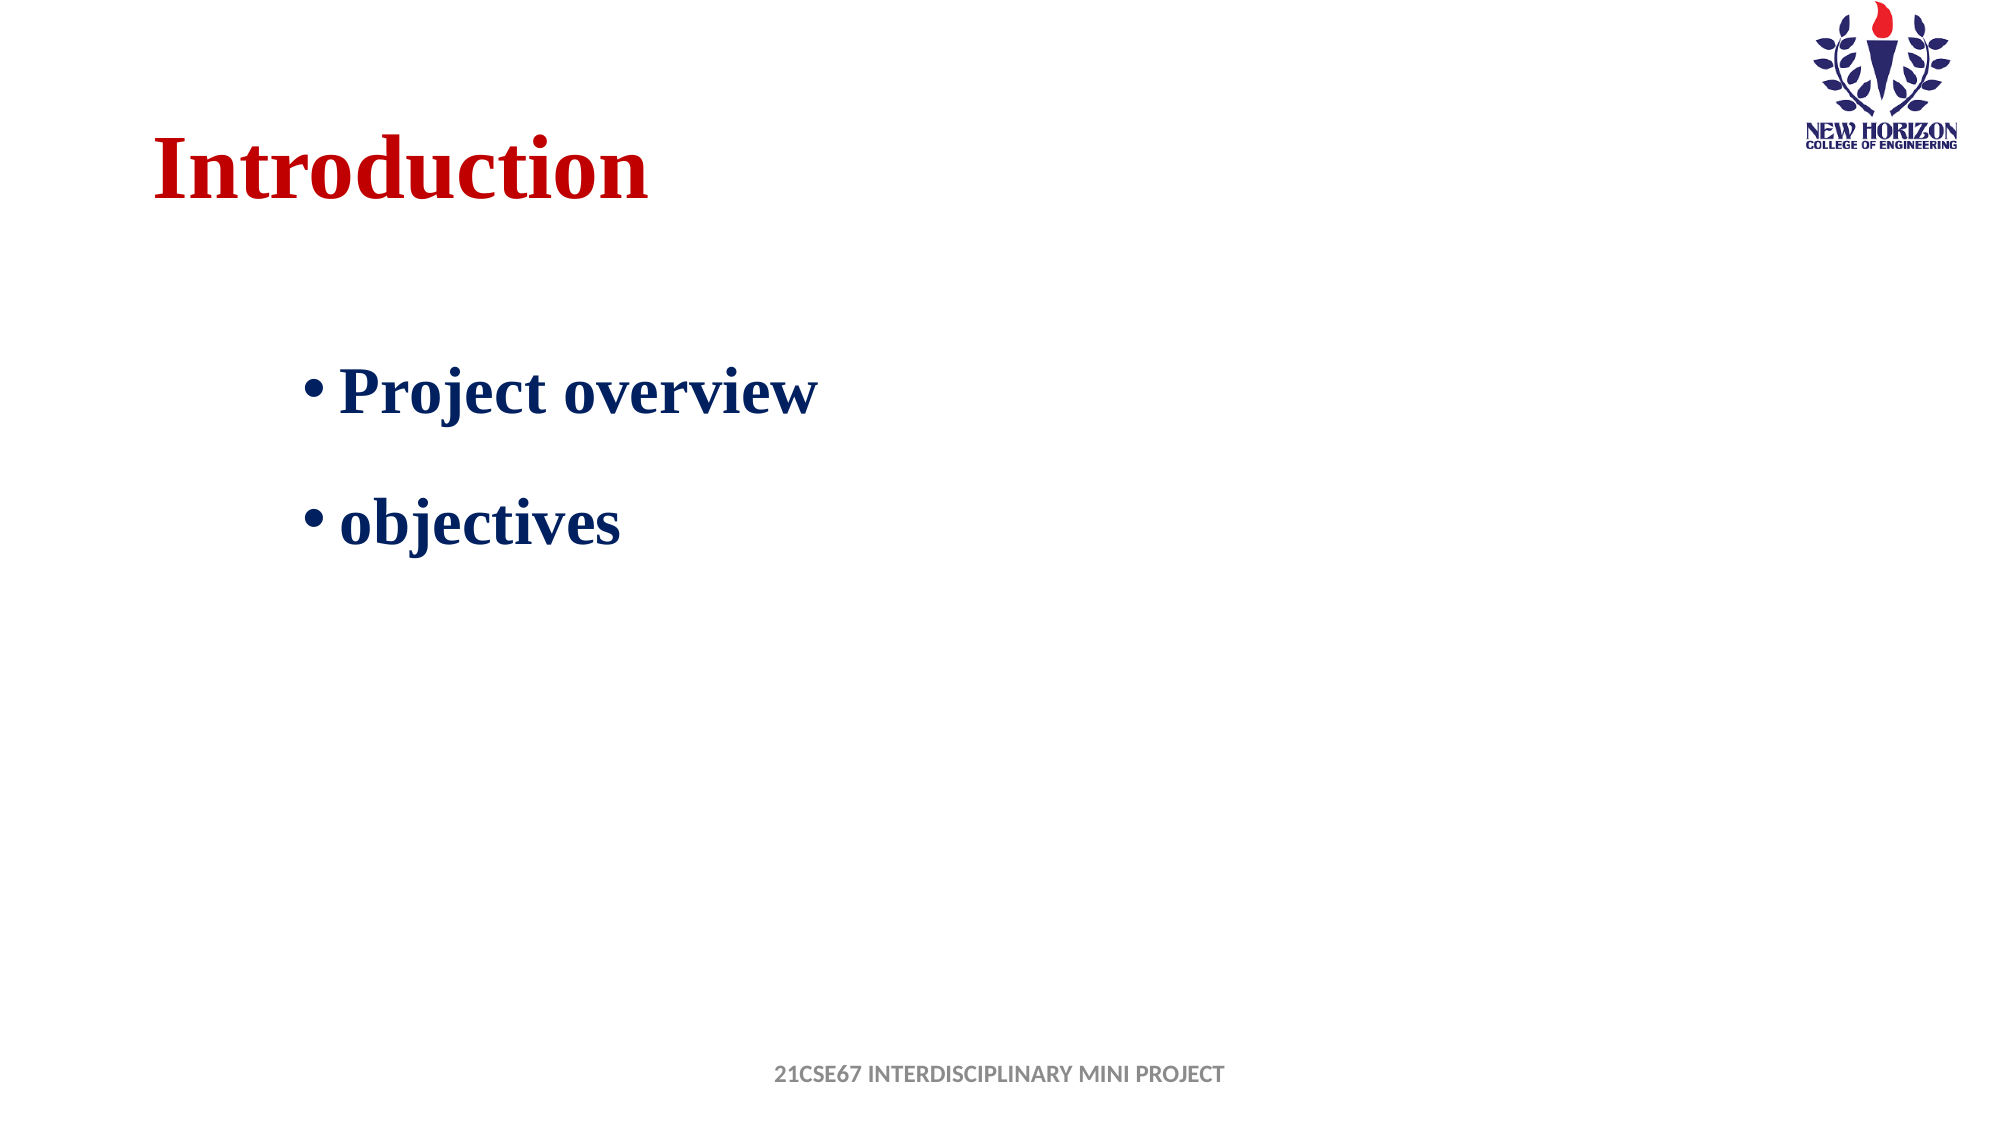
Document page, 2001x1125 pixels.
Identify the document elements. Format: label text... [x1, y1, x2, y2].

footer 21CSE67 INTERDISCIPLINARY MINI PROJECT [662, 1042, 1338, 1103]
picture [1806, 1, 1957, 149]
title Introduction [137, 59, 1863, 278]
list Project overview objectives [137, 299, 1863, 1014]
